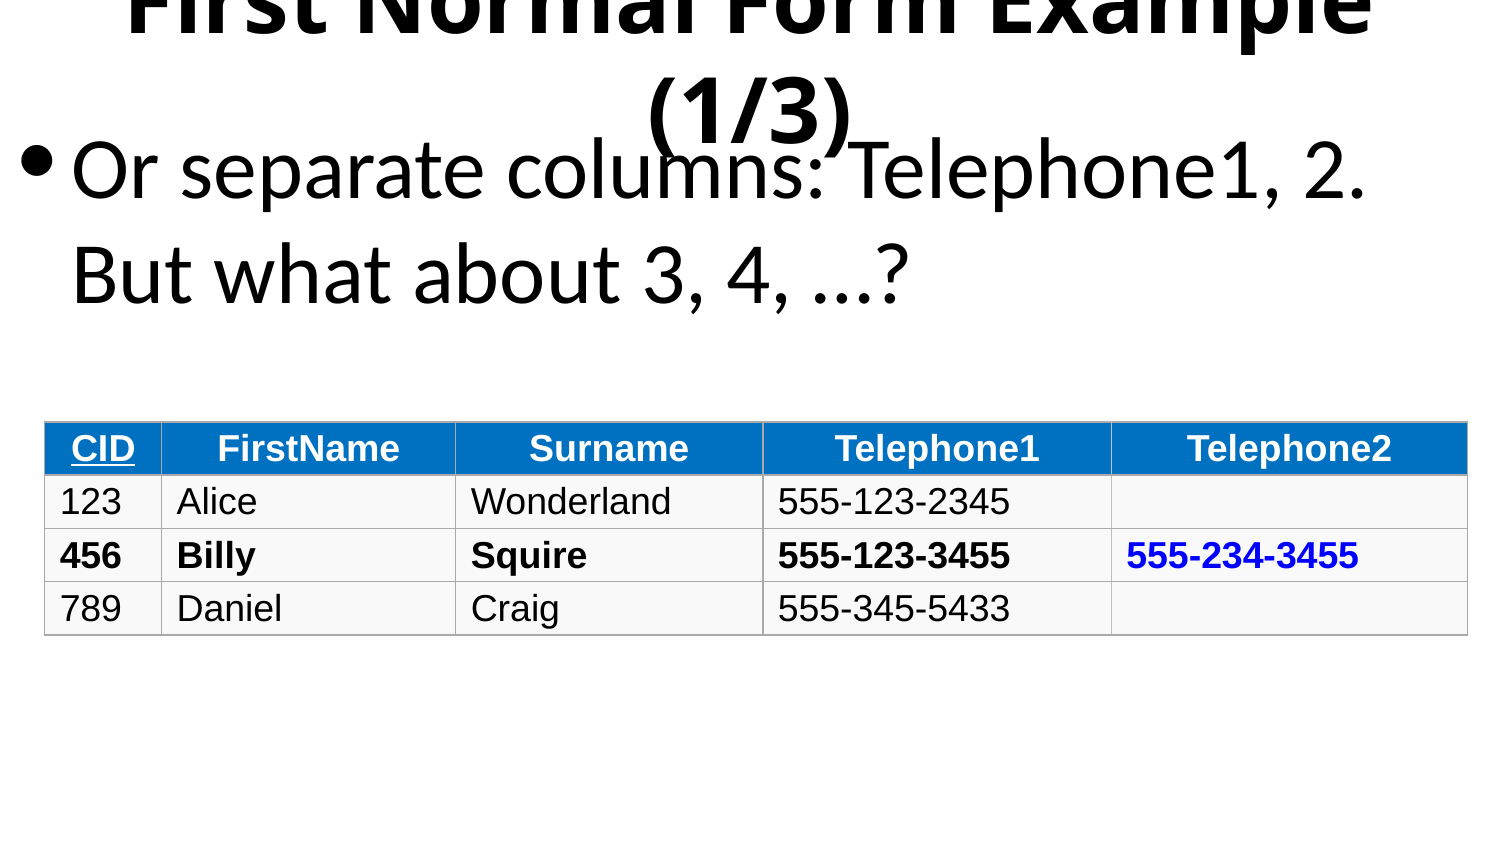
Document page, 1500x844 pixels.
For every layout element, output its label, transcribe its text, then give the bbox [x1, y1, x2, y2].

list Or separate columns: Telephone1, 2. But what about 3, 4, …? [0, 103, 1500, 844]
table_cell Squire [456, 529, 762, 581]
table_cell Alice [162, 476, 455, 528]
table_cell 555-234-3455 [1112, 529, 1467, 581]
title First Normal Form Example (1/3) [0, 1, 1500, 103]
table_cell 123 [45, 476, 161, 528]
table_cell Billy [162, 529, 455, 581]
table_cell 456 [45, 529, 161, 581]
table_header Telephone1 [764, 423, 1111, 474]
table_cell 789 [45, 582, 161, 634]
table_cell [1112, 582, 1467, 634]
table_cell Wonderland [456, 476, 762, 528]
table_header FirstName [162, 423, 455, 474]
table_cell 555-345-5433 [764, 582, 1111, 634]
table_cell [1112, 476, 1467, 528]
table_header Telephone2 [1112, 423, 1467, 474]
table_cell 555-123-2345 [764, 476, 1111, 528]
table_cell 555-123-3455 [764, 529, 1111, 581]
table_cell Craig [456, 582, 762, 634]
table_header CID [45, 423, 161, 474]
table_header Surname [456, 423, 762, 474]
table_cell Daniel [162, 582, 455, 634]
